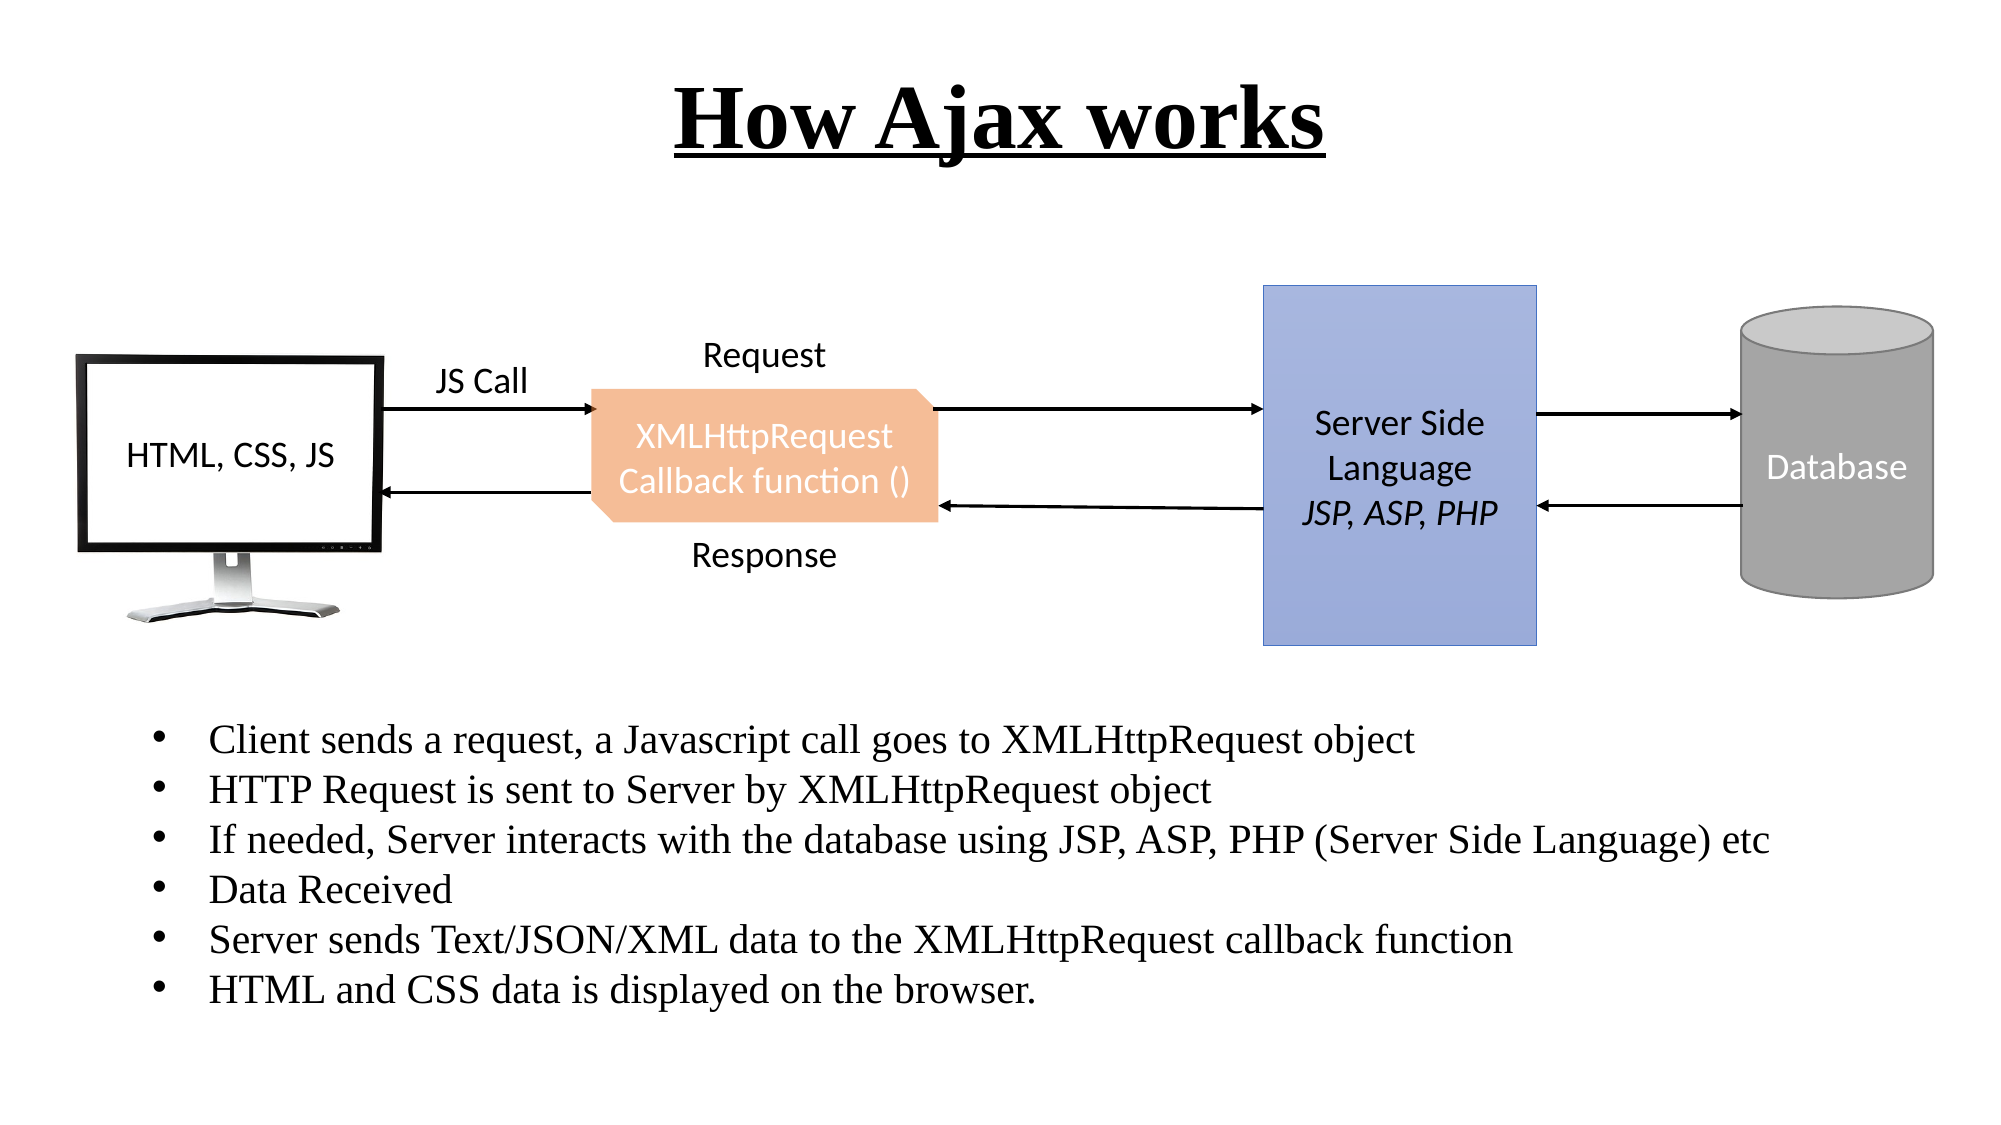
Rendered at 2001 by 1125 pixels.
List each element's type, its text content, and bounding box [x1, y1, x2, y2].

text_box Database [1739, 305, 1935, 600]
text_box Client sends a request, a Javascript call goes to XMLHttpRequest object HTTP Request is sent to Server by XMLHttpRequest object If needed, Server interacts with the database using JSP, ASP, PHP (Server Side Language) etc Data Received Server sends Text/JSON/XML data to the XMLHttpRequest callback function HTML and CSS data is displayed on the browser. [137, 703, 1816, 1019]
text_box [938, 505, 1264, 509]
text_box JS Call [420, 348, 544, 408]
text_box Request [688, 322, 842, 383]
title How Ajax works [137, 9, 1863, 228]
text_box Response [676, 523, 853, 582]
text_box XMLHttpRequest Callback function () [591, 388, 939, 523]
text_box Server Side Language JSP, ASP, PHP [1263, 285, 1537, 646]
picture [69, 350, 393, 624]
